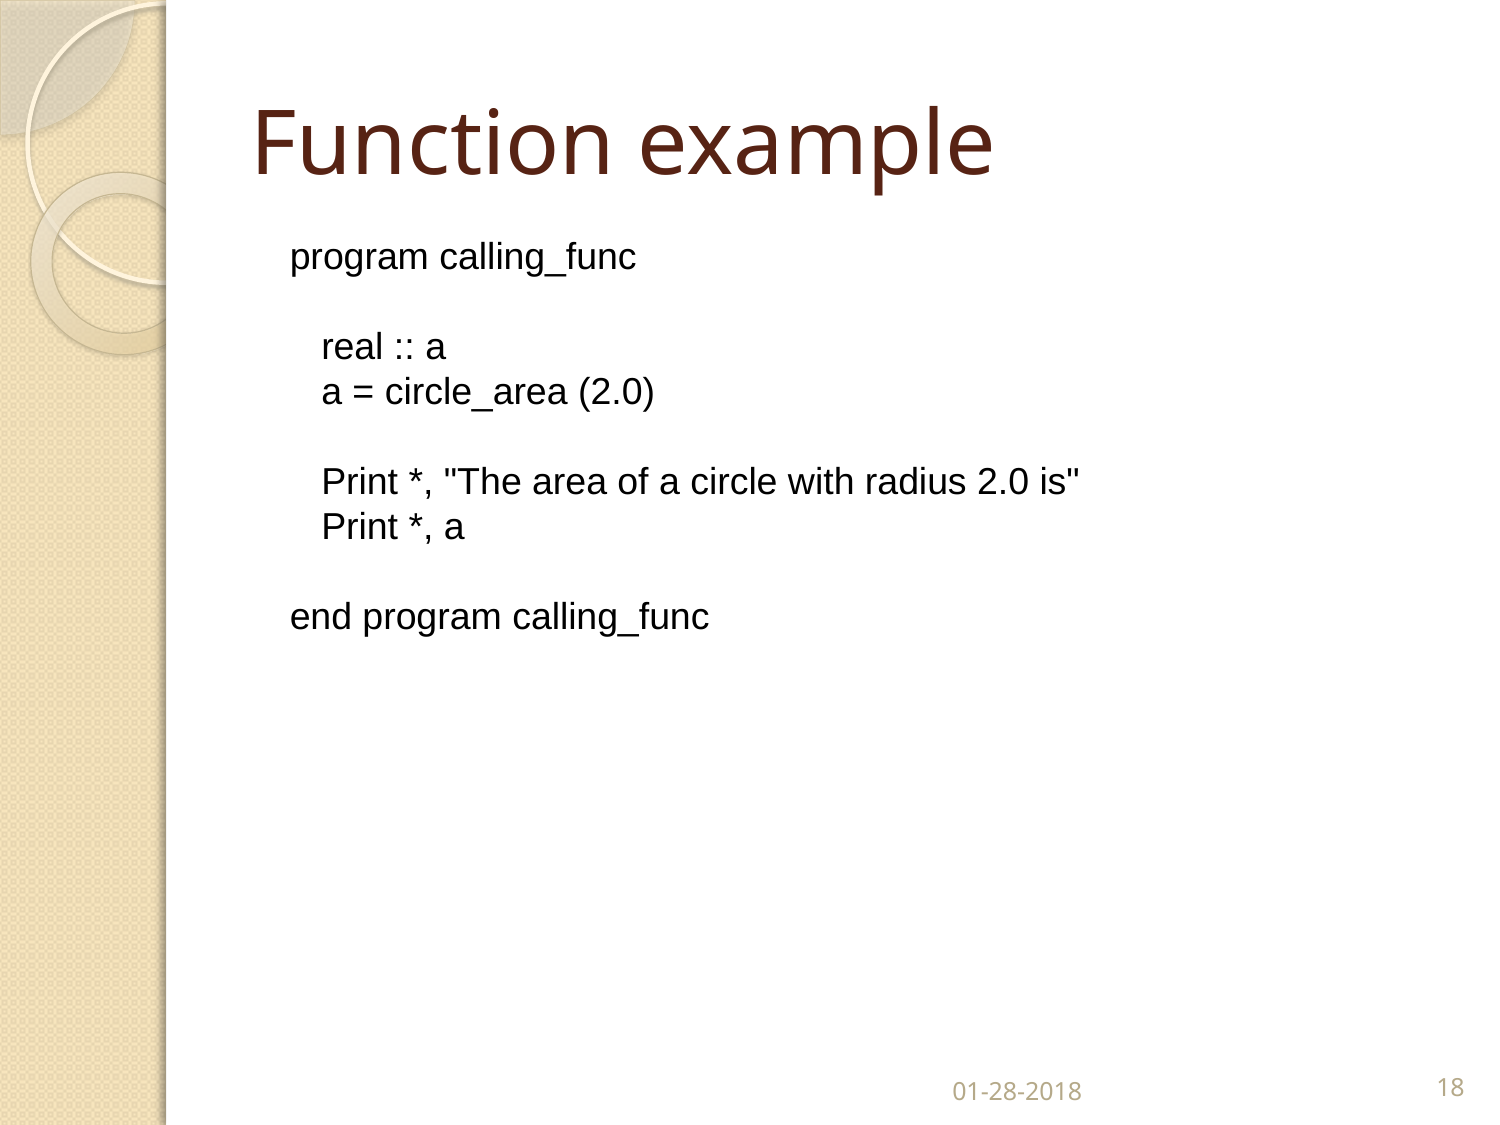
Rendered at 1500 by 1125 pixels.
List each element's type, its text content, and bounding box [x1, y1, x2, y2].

footer 01-28-2018 [937, 1034, 1413, 1113]
title Function example [235, 45, 1466, 233]
text_box program calling_func real :: a a = circle_area (2.0) Print *, "The area of a circle with radius 2.0 is" Print *, a end program calling_func [274, 224, 1263, 645]
slide_number 18 [1413, 1034, 1488, 1113]
